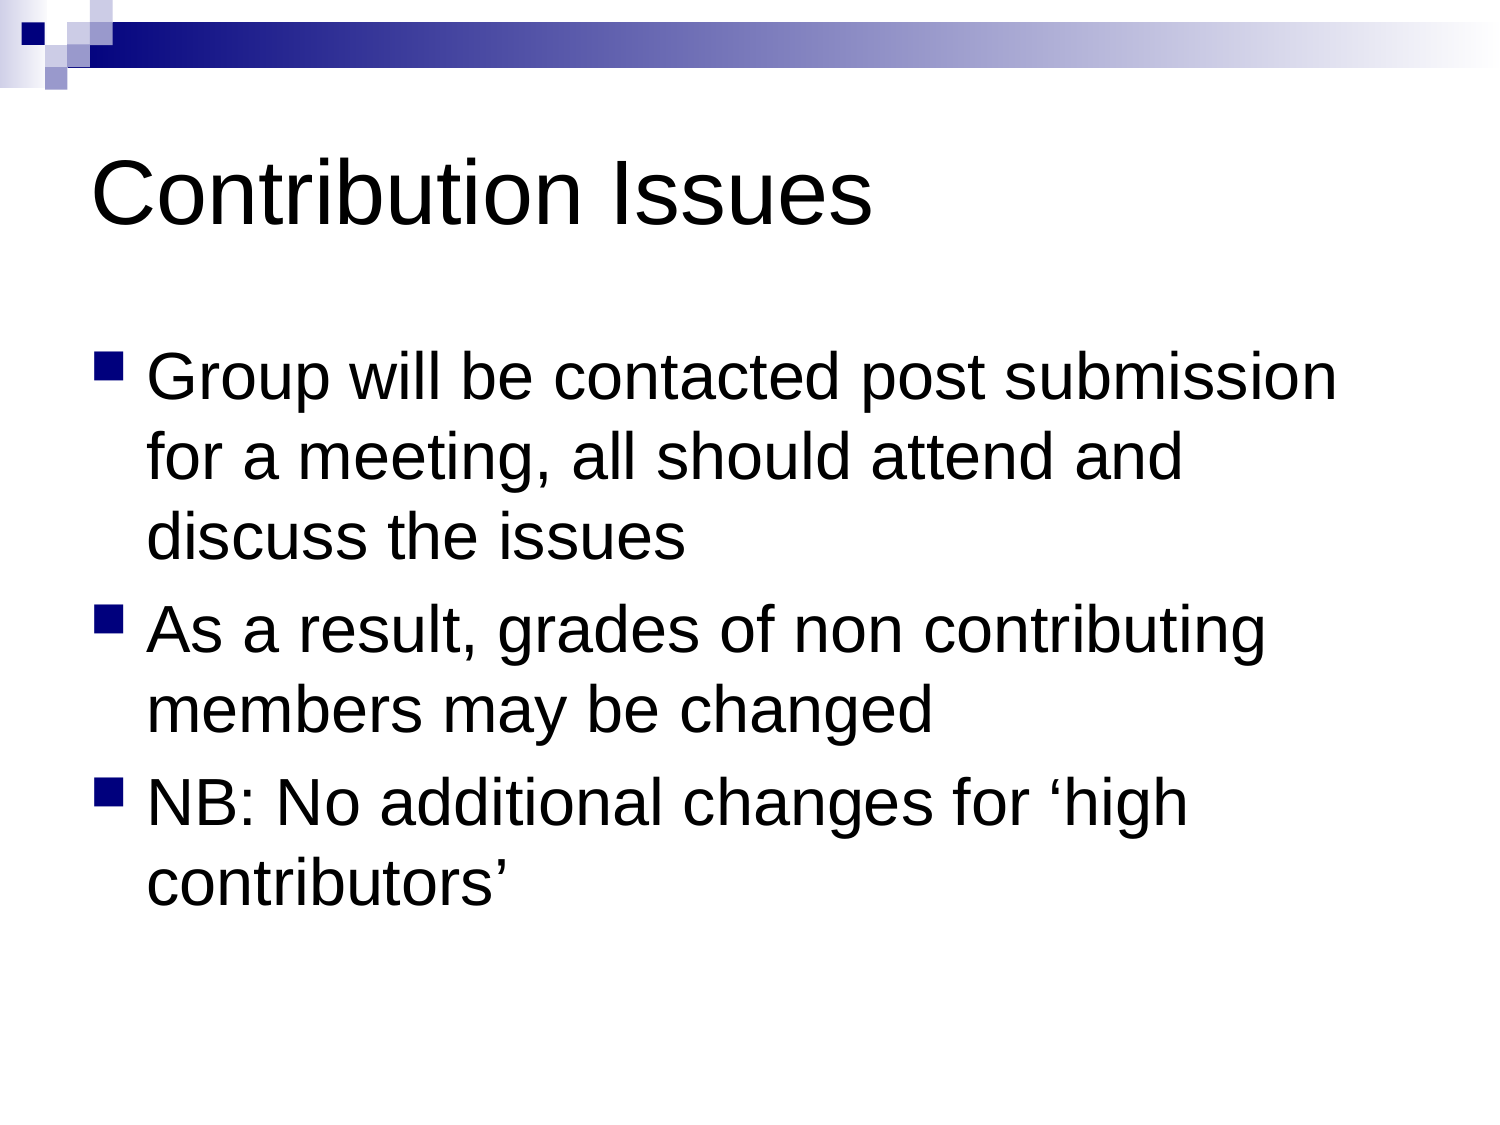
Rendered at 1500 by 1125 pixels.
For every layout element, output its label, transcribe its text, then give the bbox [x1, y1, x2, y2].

list Group will be contacted post submission for a meeting, all should attend and discuss the issues As a result, grades of non contributing members may be changed NB: No additional changes for ‘high contributors’ [75, 324, 1425, 963]
title Contribution Issues [75, 75, 1425, 300]
